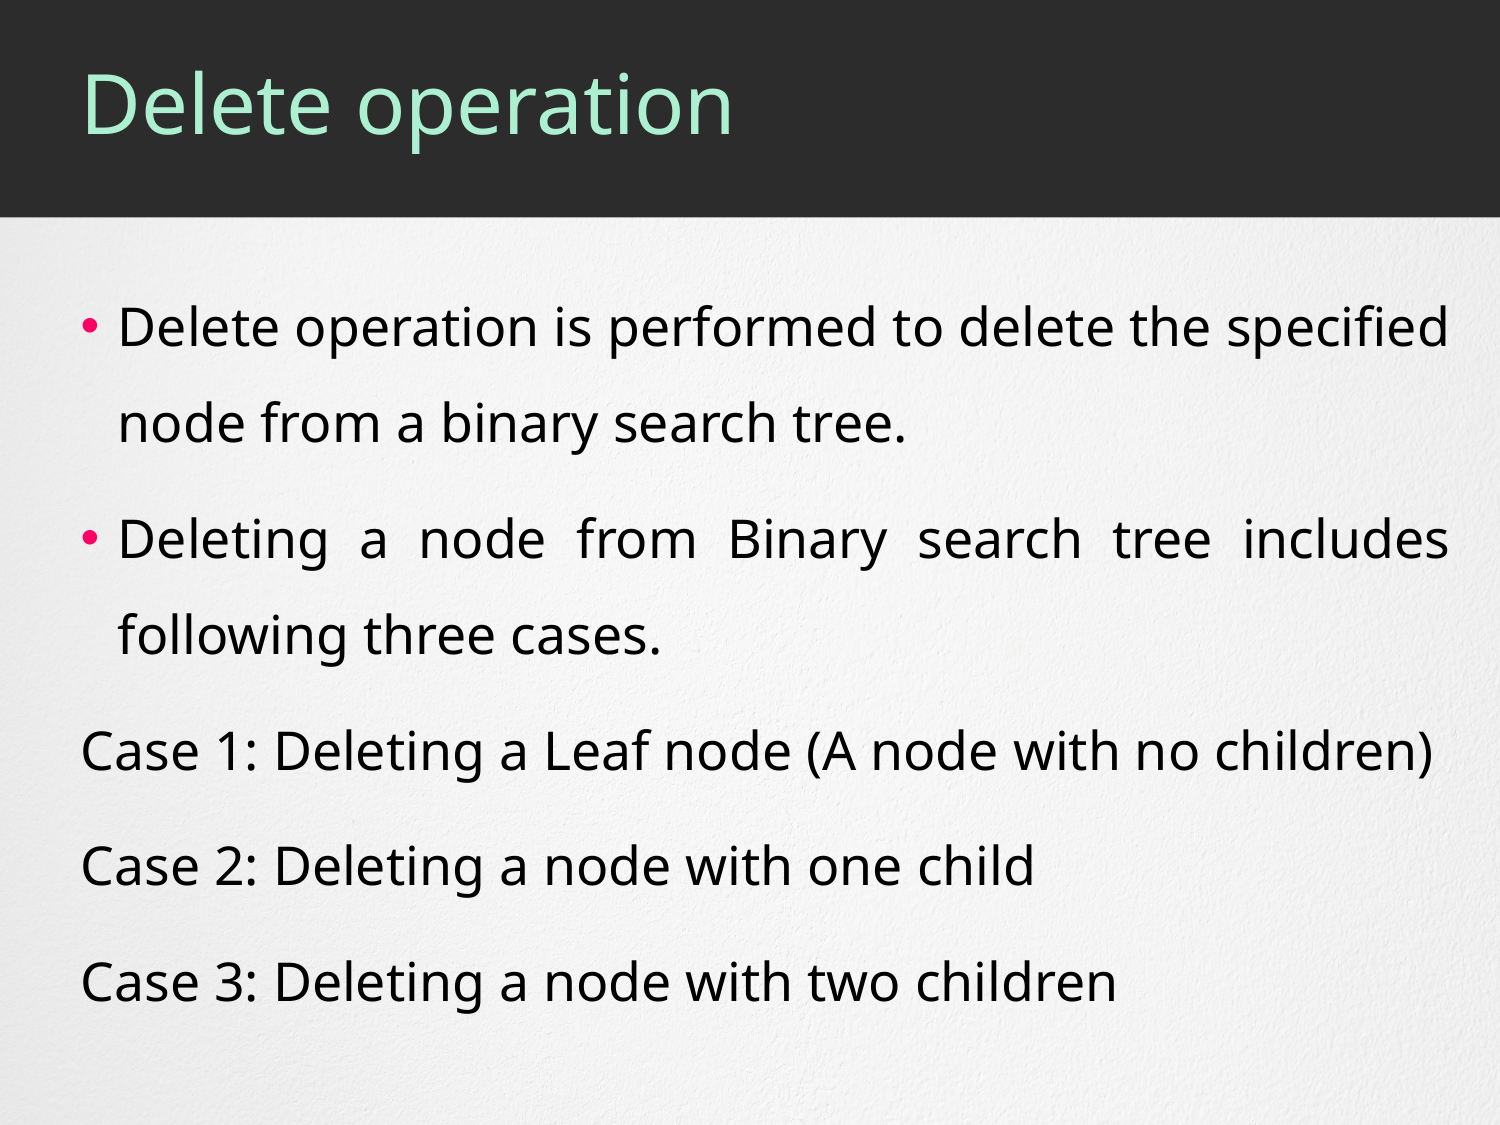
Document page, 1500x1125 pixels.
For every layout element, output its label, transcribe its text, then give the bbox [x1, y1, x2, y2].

list Delete operation is performed to delete the specified node from a binary search tree. Deleting a node from Binary search tree includes following three cases. Case 1: Deleting a Leaf node (A node with no children) Case 2: Deleting a node with one child Case 3: Deleting a node with two children [65, 253, 1466, 1094]
title Delete operation [65, 0, 1500, 216]
